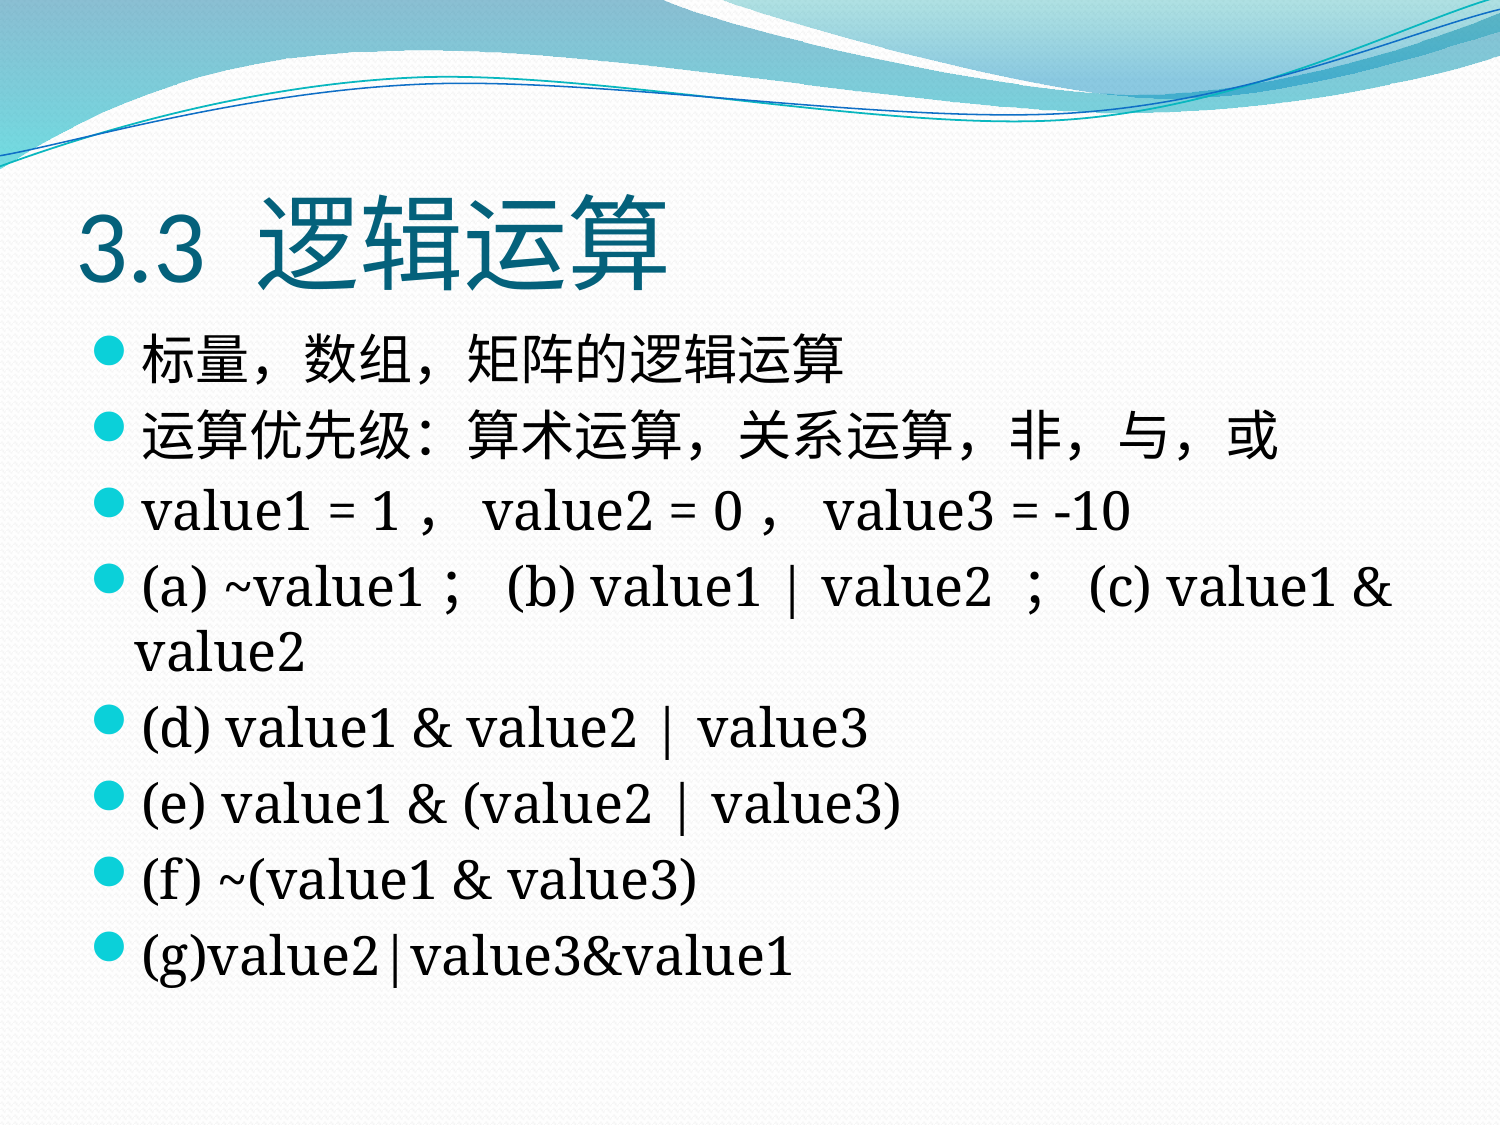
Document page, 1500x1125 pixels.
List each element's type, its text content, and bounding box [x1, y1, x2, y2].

list 标量，数组，矩阵的逻辑运算 运算优先级：算术运算，关系运算，非，与，或 value1 = 1，value2 = 0，value3 = -10 (a) ~value1；(b) value1 | value2 ；(c) value1 & value2 (d) value1 & value2 | value3 (e) value1 & (value2 | value3) (f) ~(value1 & value3) (g)value2|value3&value1 [75, 317, 1425, 1038]
title 3.3 逻辑运算 [75, 115, 1425, 303]
